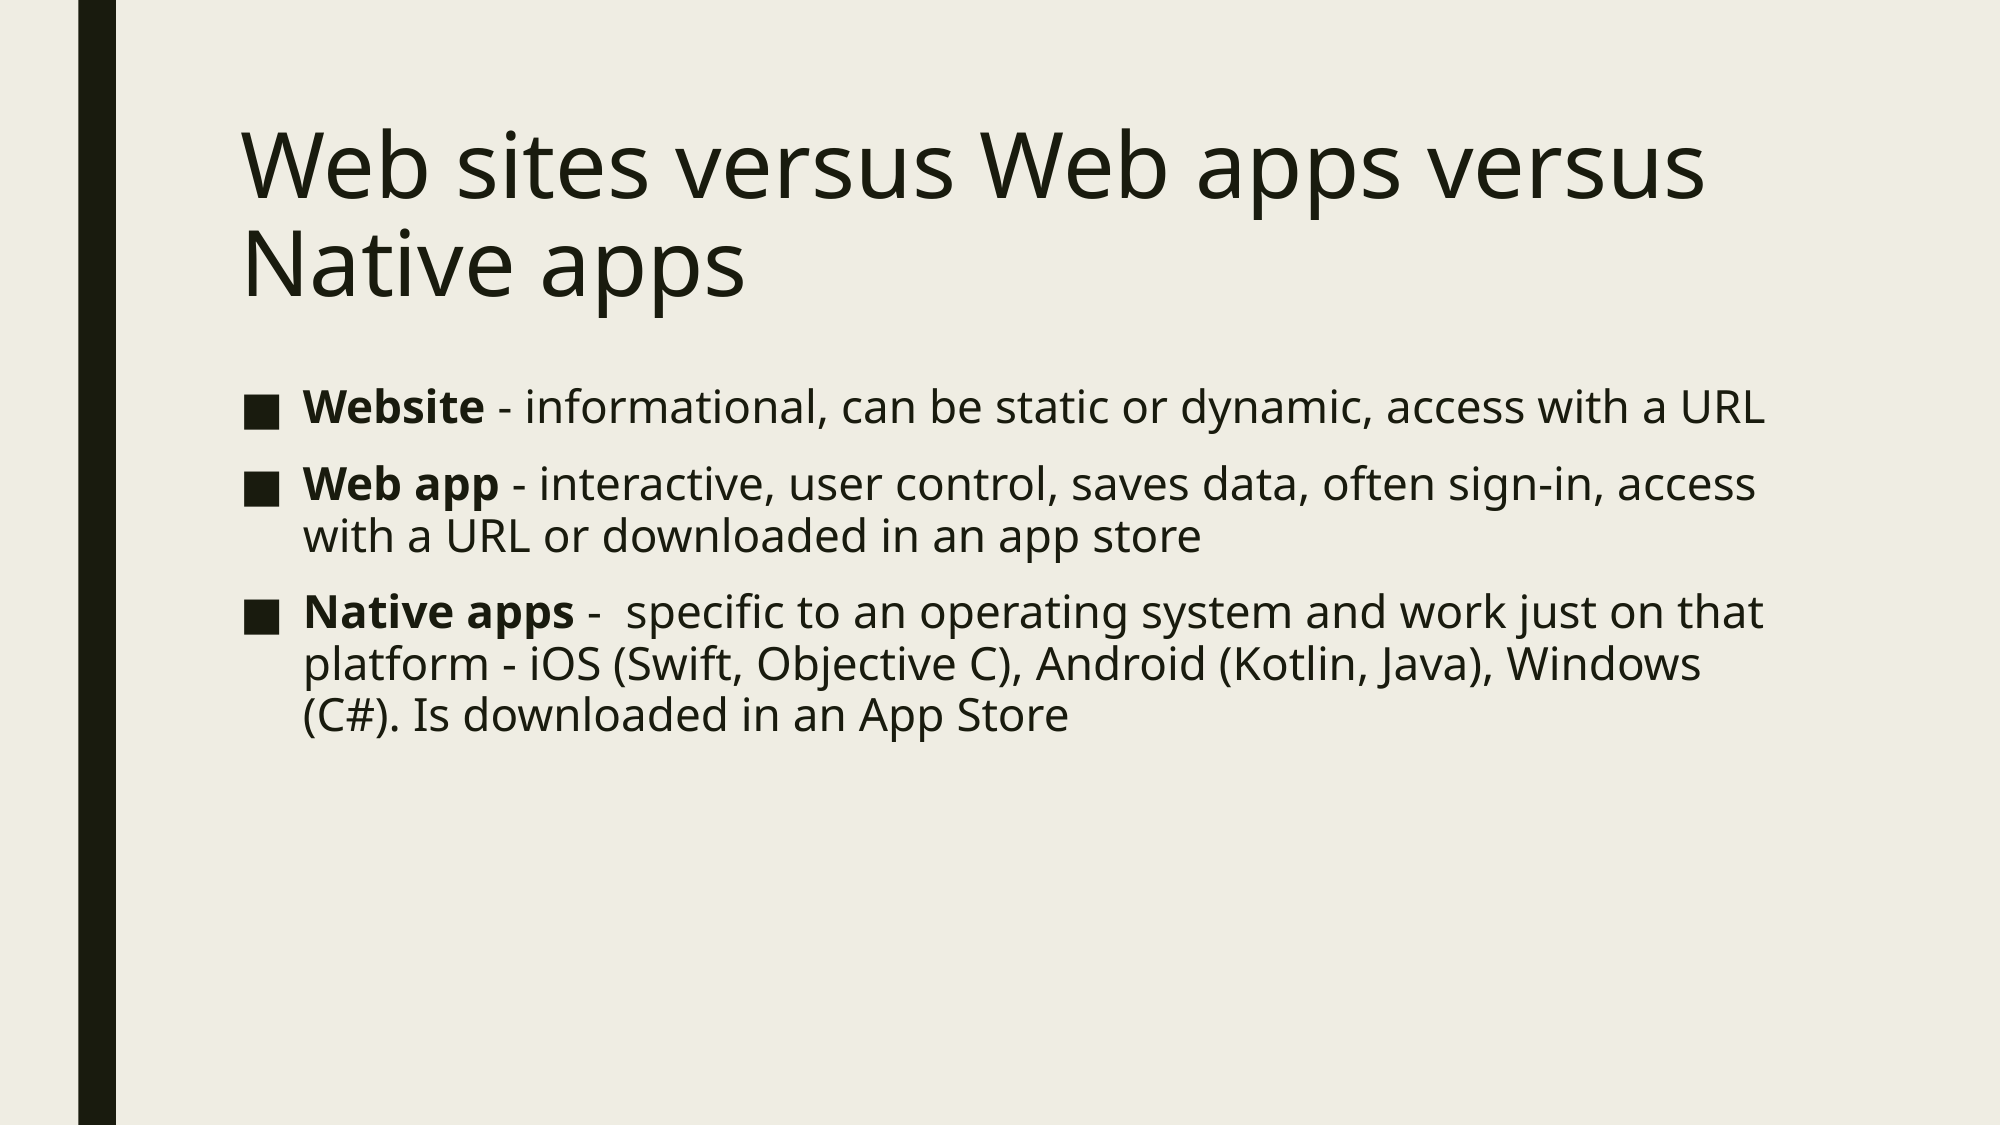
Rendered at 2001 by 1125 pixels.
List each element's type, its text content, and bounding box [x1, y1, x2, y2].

list Website - informational, can be static or dynamic, access with a URL Web app - interactive, user control, saves data, often sign-in, access with a URL or downloaded in an app store Native apps - specific to an operating system and work just on that platform - iOS (Swift, Objective C), Android (Kotlin, Java), Windows (C#). Is downloaded in an App Store [225, 375, 1800, 963]
title Web sites versus Web apps versus Native apps [225, 112, 1800, 357]
